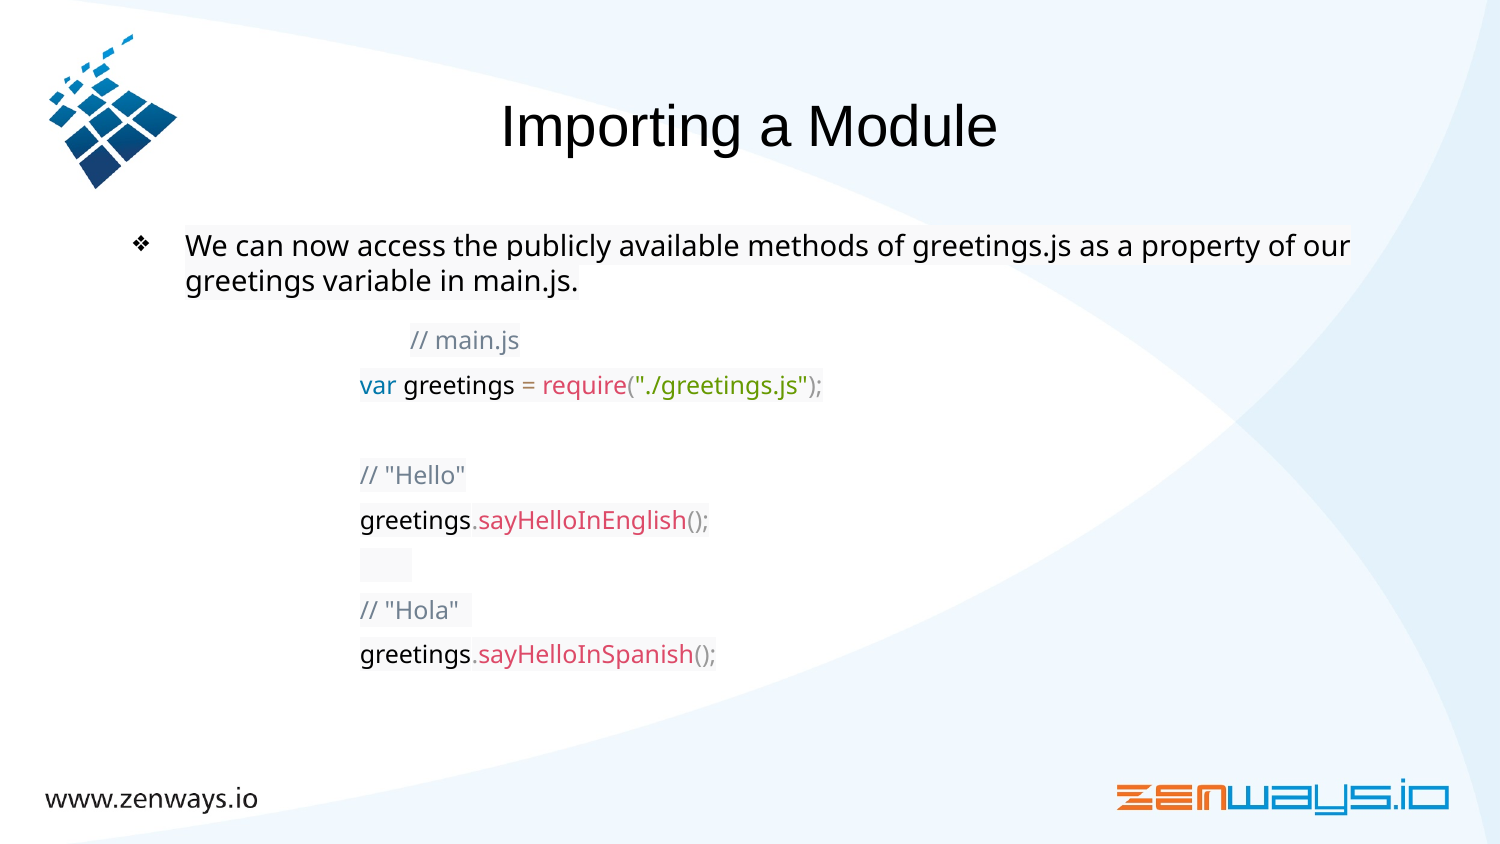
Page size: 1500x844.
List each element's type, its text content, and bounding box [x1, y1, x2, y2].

text_box We can now access the publicly available methods of greetings.js as a property of our greetings variable in main.js. // main.js var greetings = require("./greetings.js"); // "Hello" greetings.sayHelloInEnglish(); // "Hola" greetings.sayHelloInSpanish(); [94, 212, 1397, 726]
title Importing a Module [51, 72, 1449, 167]
picture [0, 0, 1500, 844]
